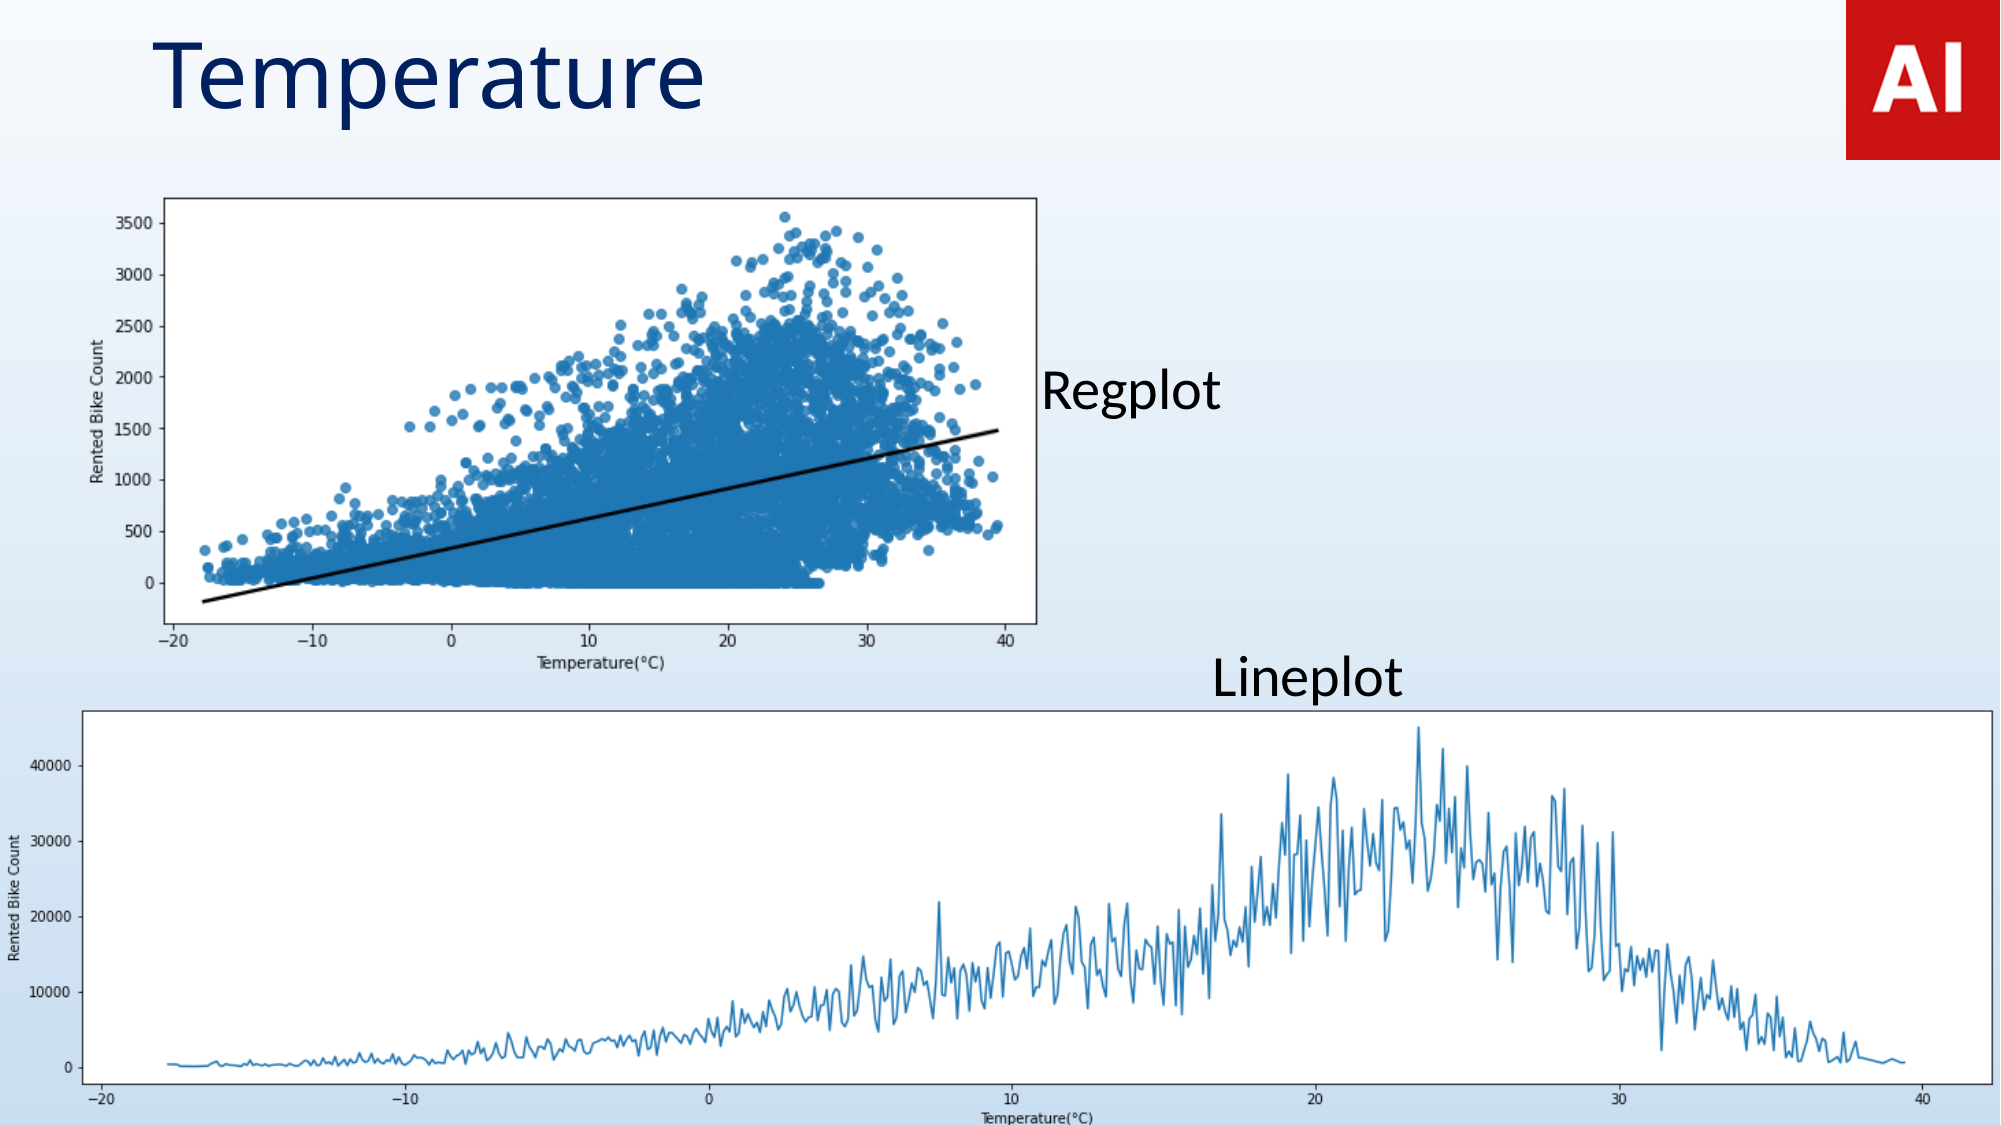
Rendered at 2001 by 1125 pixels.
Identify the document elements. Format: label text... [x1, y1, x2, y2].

picture [1845, 0, 2000, 160]
picture [0, 701, 2000, 1125]
text_box Lineplot [1197, 631, 1419, 701]
title Temperature [137, 0, 1863, 188]
text_box Regplot [1047, 343, 1238, 429]
picture [80, 187, 1047, 683]
